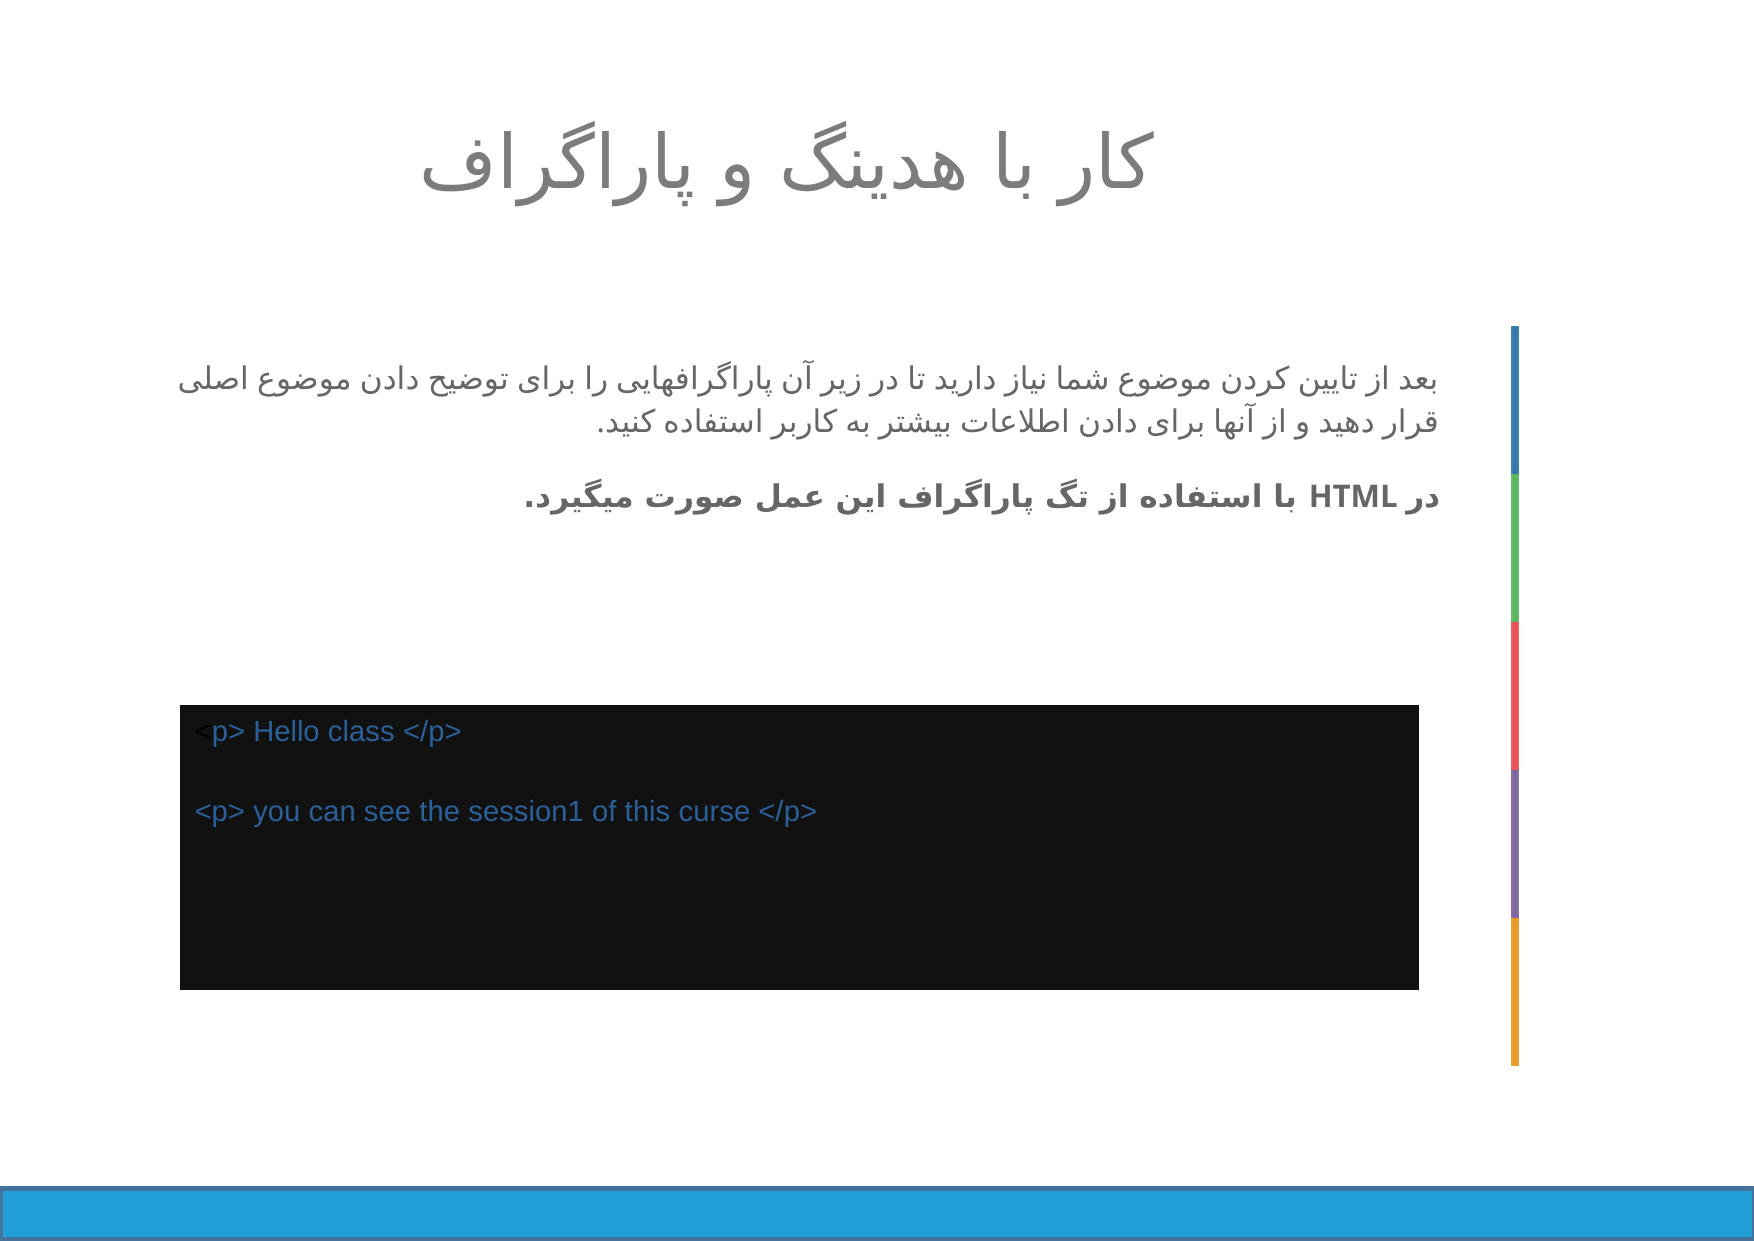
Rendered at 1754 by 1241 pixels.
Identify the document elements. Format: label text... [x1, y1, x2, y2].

text_box کار با هدینگ و پاراگراف [119, 116, 1455, 223]
text_box بعد از تایین کردن موضوع شما نیاز دارید تا در زیر آن پاراگرافهایی را برای توضیح دادن موضوع اصلی قرار دهید و از آنها برای دادن اطلاعات بیشتر به کاربر استفاده کنید. در HTML با استفاده از تگ پاراگراف این عمل صورت میگیرد. [120, 344, 1455, 549]
text_box <p> Hello class </p> <p> you can see the session1 of this curse </p> [180, 705, 1419, 990]
picture [1511, 326, 1519, 1066]
